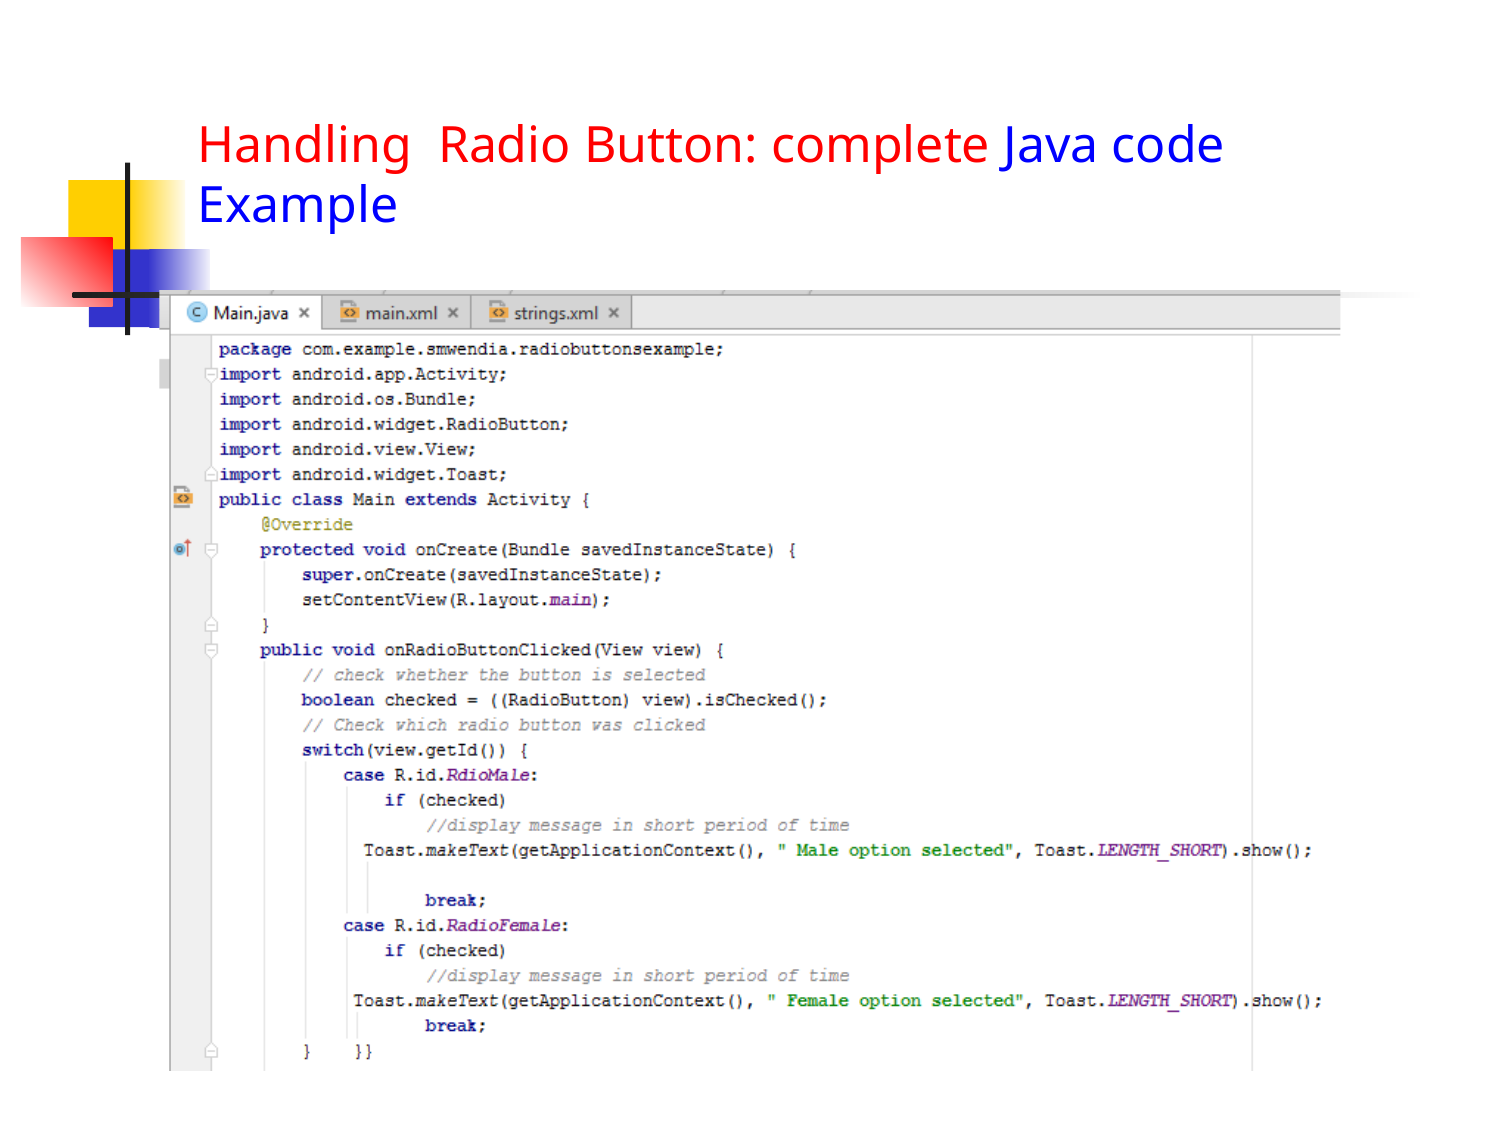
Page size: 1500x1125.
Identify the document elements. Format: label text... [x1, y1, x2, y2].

picture [159, 290, 1341, 1071]
title Handling Radio Button: complete Java code Example [182, 148, 1430, 240]
